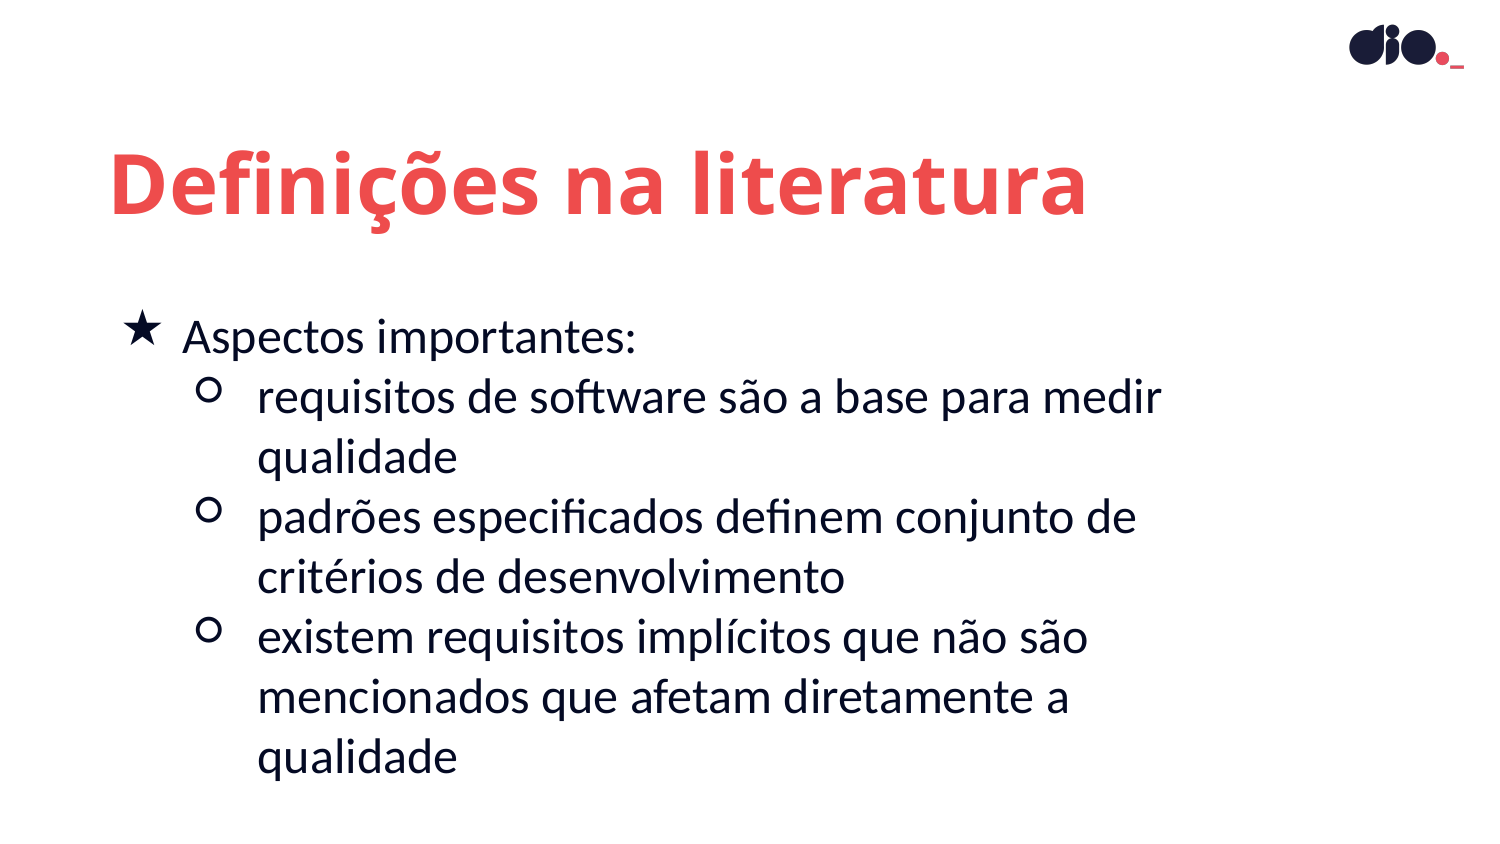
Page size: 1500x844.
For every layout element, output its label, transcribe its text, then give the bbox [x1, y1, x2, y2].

text_box Definições na literatura [92, 104, 1309, 243]
picture [1334, 15, 1474, 78]
text_box Aspectos importantes: requisitos de software são a base para medir qualidade padrões especificados definem conjunto de critérios de desenvolvimento existem requisitos implícitos que não são mencionados que afetam diretamente a qualidade [92, 288, 1289, 799]
